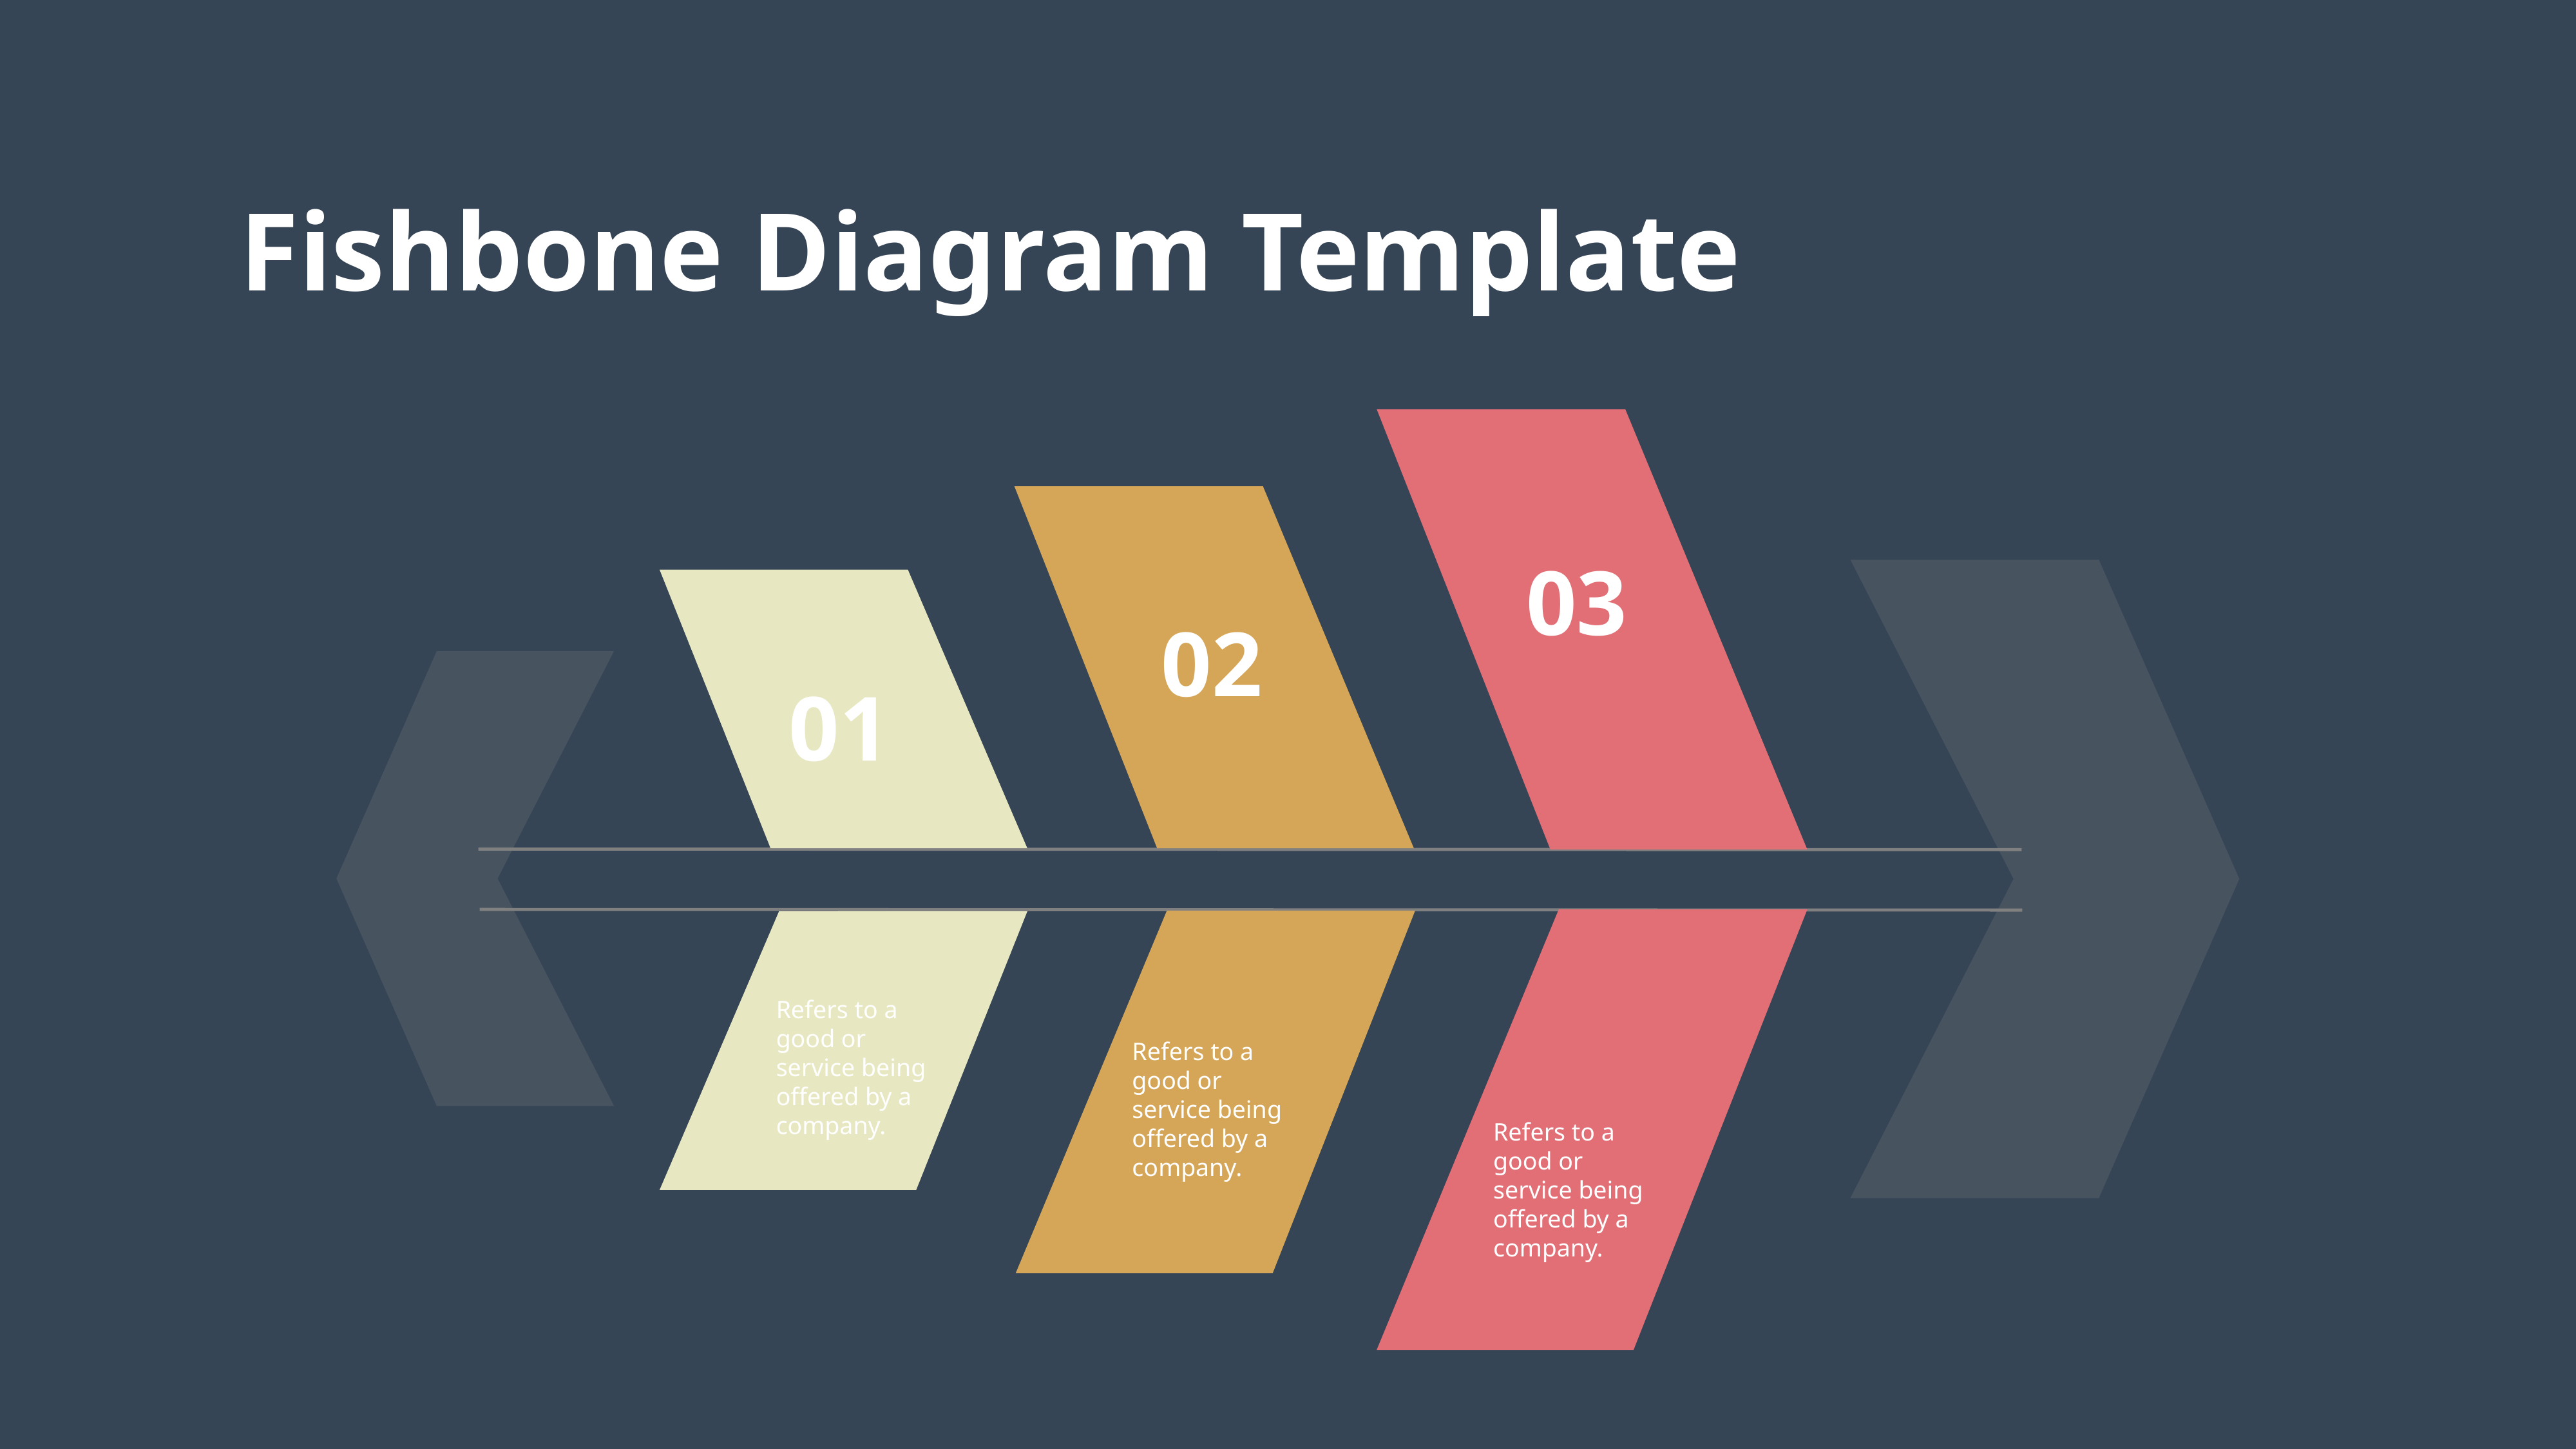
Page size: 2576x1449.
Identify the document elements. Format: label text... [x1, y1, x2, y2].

text_box Refers to a good or service being offered by a company. [1470, 1105, 1688, 1273]
text_box [1120, 911, 1415, 1135]
text_box Refers to a good or service being offered by a company. [1109, 1024, 1327, 1193]
text_box 03 [1500, 542, 1654, 658]
text_box [336, 651, 615, 1106]
text_box [1377, 409, 1808, 850]
text_box 01 [763, 667, 917, 783]
text_box Fishbone Diagram Template [230, 178, 1751, 317]
text_box 02 [1135, 603, 1289, 719]
text_box [1850, 560, 2240, 1198]
text_box Refers to a good or service being offered by a company. [753, 983, 971, 1151]
text_box [659, 569, 1027, 849]
text_box [1015, 1050, 1304, 1274]
text_box [1478, 909, 1808, 1213]
text_box [659, 911, 1027, 1190]
text_box [1014, 486, 1414, 849]
text_box [1377, 1124, 1664, 1350]
